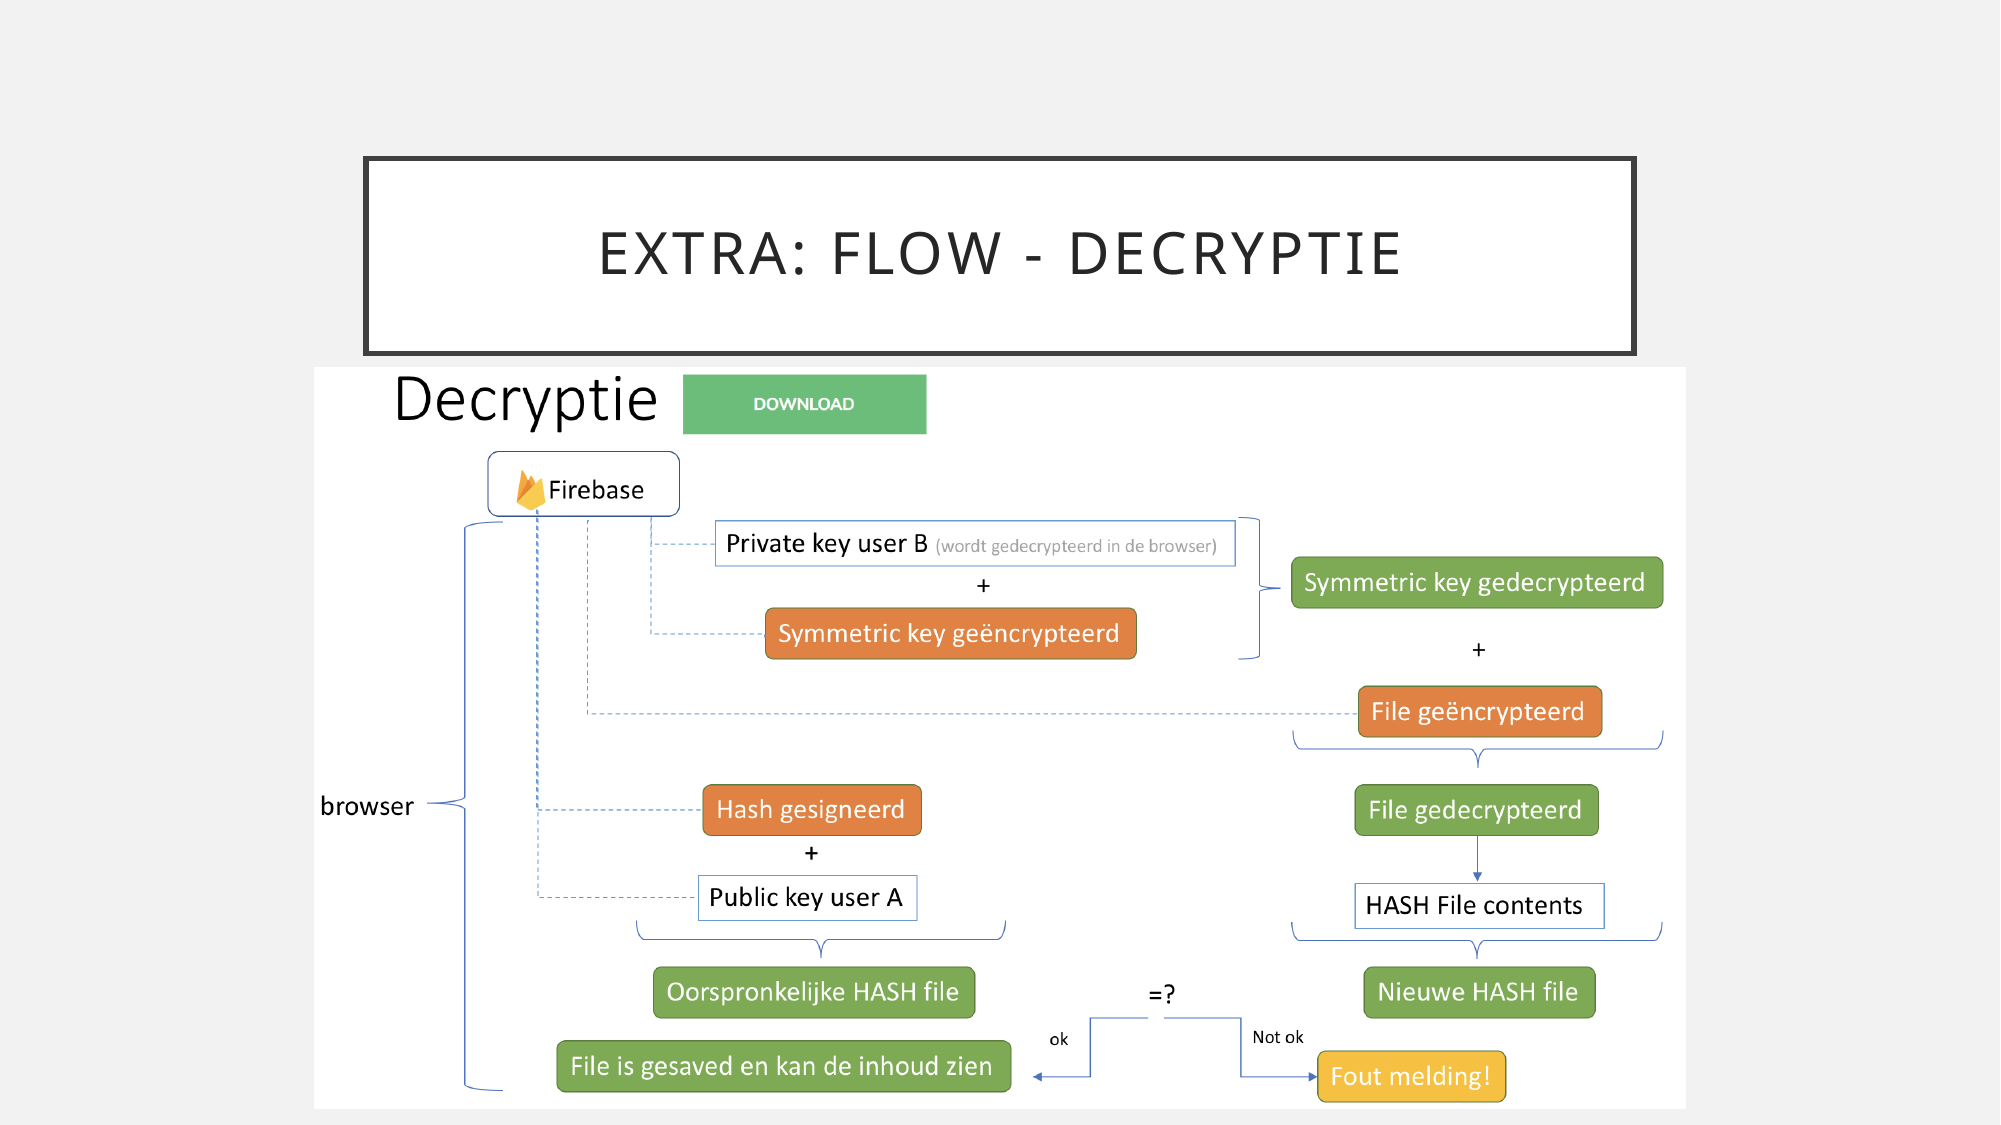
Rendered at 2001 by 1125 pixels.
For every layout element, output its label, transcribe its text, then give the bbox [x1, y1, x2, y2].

title Extra: flow - decryptie [363, 156, 1637, 356]
picture [314, 367, 1686, 1109]
